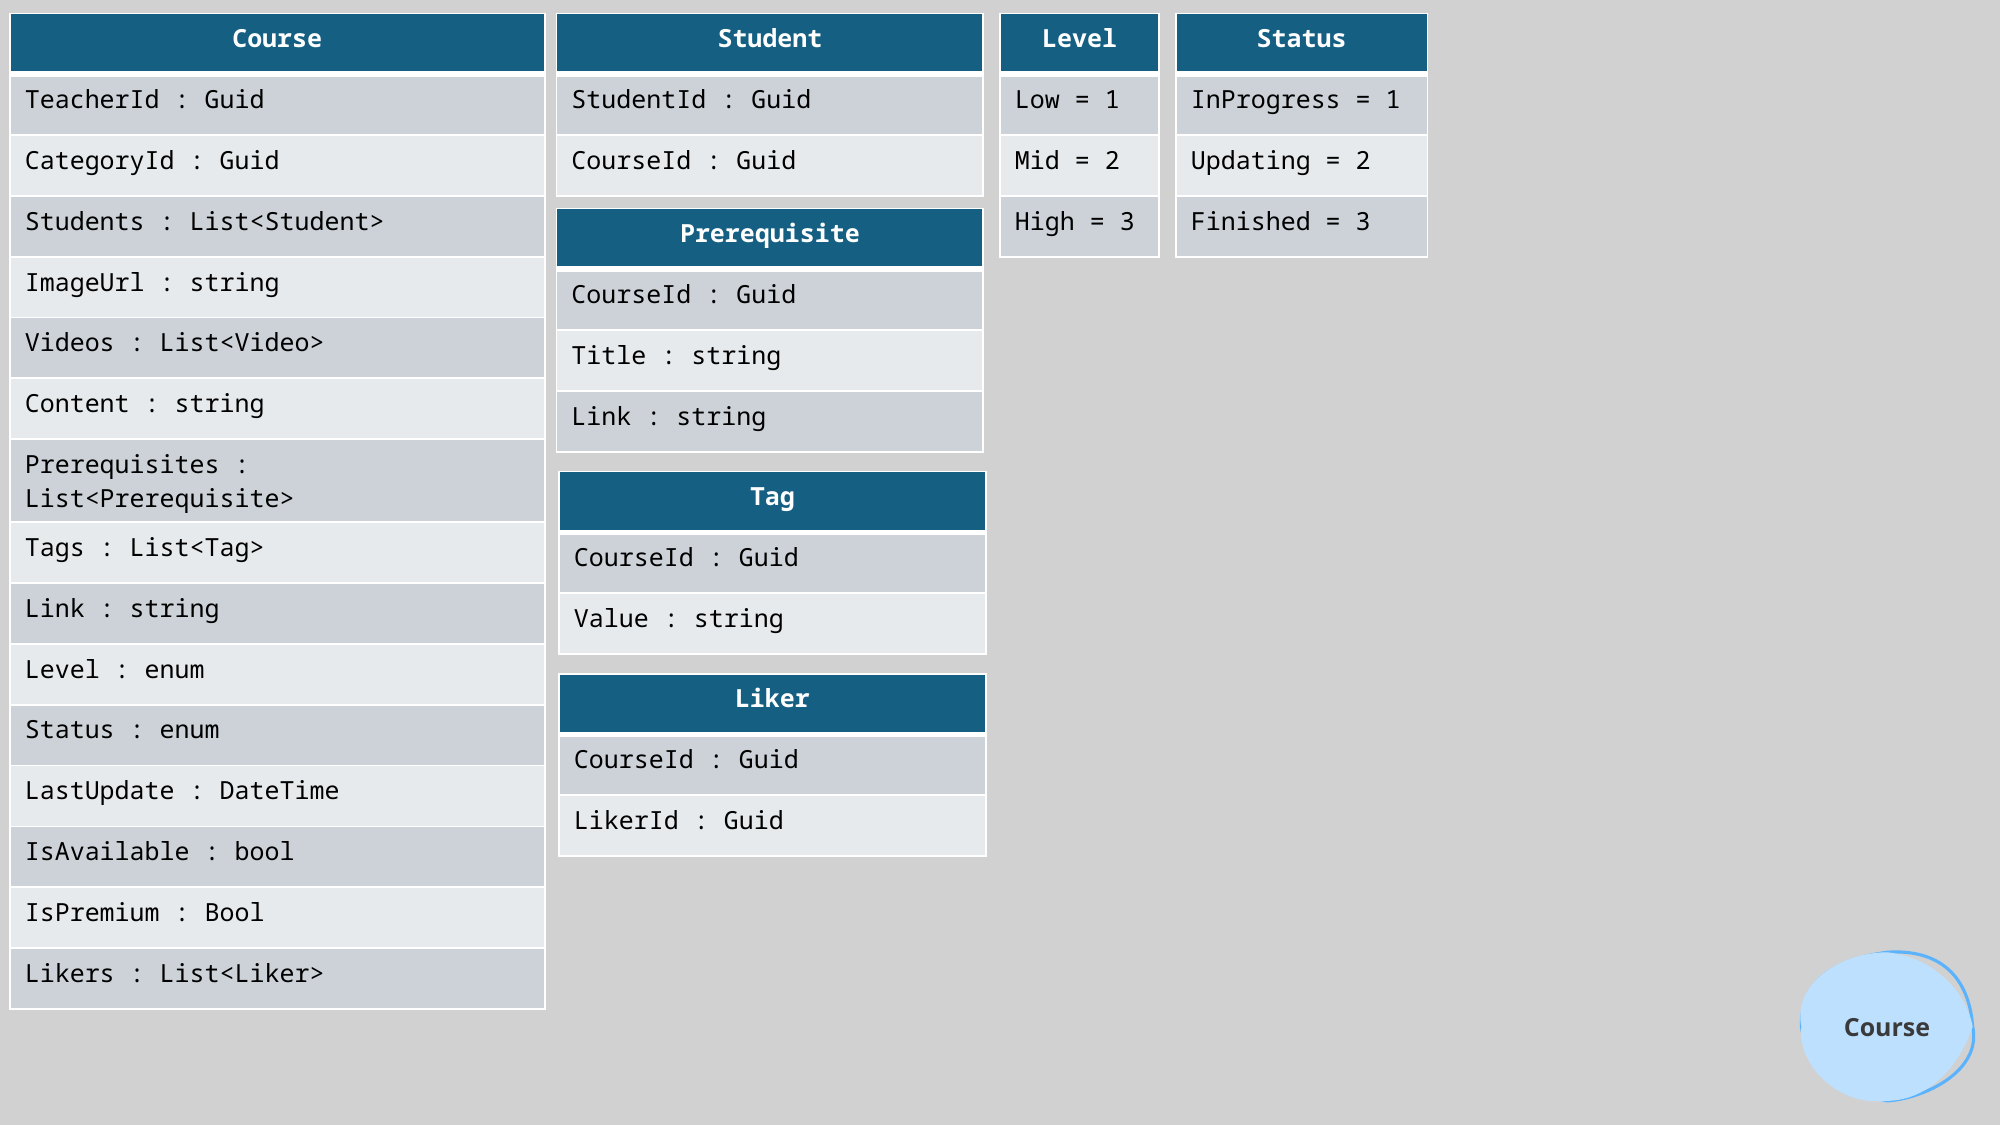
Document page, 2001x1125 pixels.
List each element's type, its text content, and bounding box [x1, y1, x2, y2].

table_cell Link : string [11, 584, 544, 643]
table_cell StudentId : Guid [557, 77, 982, 134]
table_header Student [557, 14, 982, 71]
table_header Course [11, 14, 544, 71]
table_cell IsAvailable : bool [11, 827, 544, 886]
table_cell Prerequisites : List<Prerequisite> [11, 440, 544, 521]
table_header Status [1177, 14, 1427, 71]
table_cell Updating = 2 [1177, 136, 1427, 195]
table_cell Finished = 3 [1177, 197, 1427, 256]
table_cell Videos : List<Video> [11, 318, 544, 377]
table_header Tag [560, 472, 985, 530]
table_header Level [1001, 14, 1158, 71]
table_cell Students : List<Student> [11, 197, 544, 256]
table_cell CourseId : Guid [557, 272, 982, 329]
table_cell Low = 1 [1001, 77, 1158, 134]
table_cell Likers : List<Liker> [11, 949, 544, 1008]
text_box Course [1799, 950, 1976, 1103]
table_cell CategoryId : Guid [11, 136, 544, 195]
table_cell Link : string [557, 392, 982, 451]
table_cell Tags : List<Tag> [11, 523, 544, 582]
table_cell CourseId : Guid [560, 535, 985, 592]
table_cell Status : enum [11, 706, 544, 765]
table_cell Level : enum [11, 645, 544, 704]
table_cell ImageUrl : string [11, 258, 544, 317]
table_cell TeacherId : Guid [11, 77, 544, 134]
table_header Liker [560, 675, 985, 732]
table_header Prerequisite [557, 209, 982, 266]
table_cell CourseId : Guid [560, 737, 985, 794]
table_cell InProgress = 1 [1177, 77, 1427, 134]
table_cell CourseId : Guid [557, 136, 982, 195]
table_cell Content : string [11, 379, 544, 438]
table_cell LikerId : Guid [560, 796, 985, 855]
table_cell Title : string [557, 331, 982, 390]
table_cell Value : string [560, 594, 985, 653]
table_cell IsPremium : Bool [11, 888, 544, 947]
table_cell High = 3 [1001, 197, 1158, 256]
table_cell Mid = 2 [1001, 136, 1158, 195]
table_cell LastUpdate : DateTime [11, 766, 544, 826]
